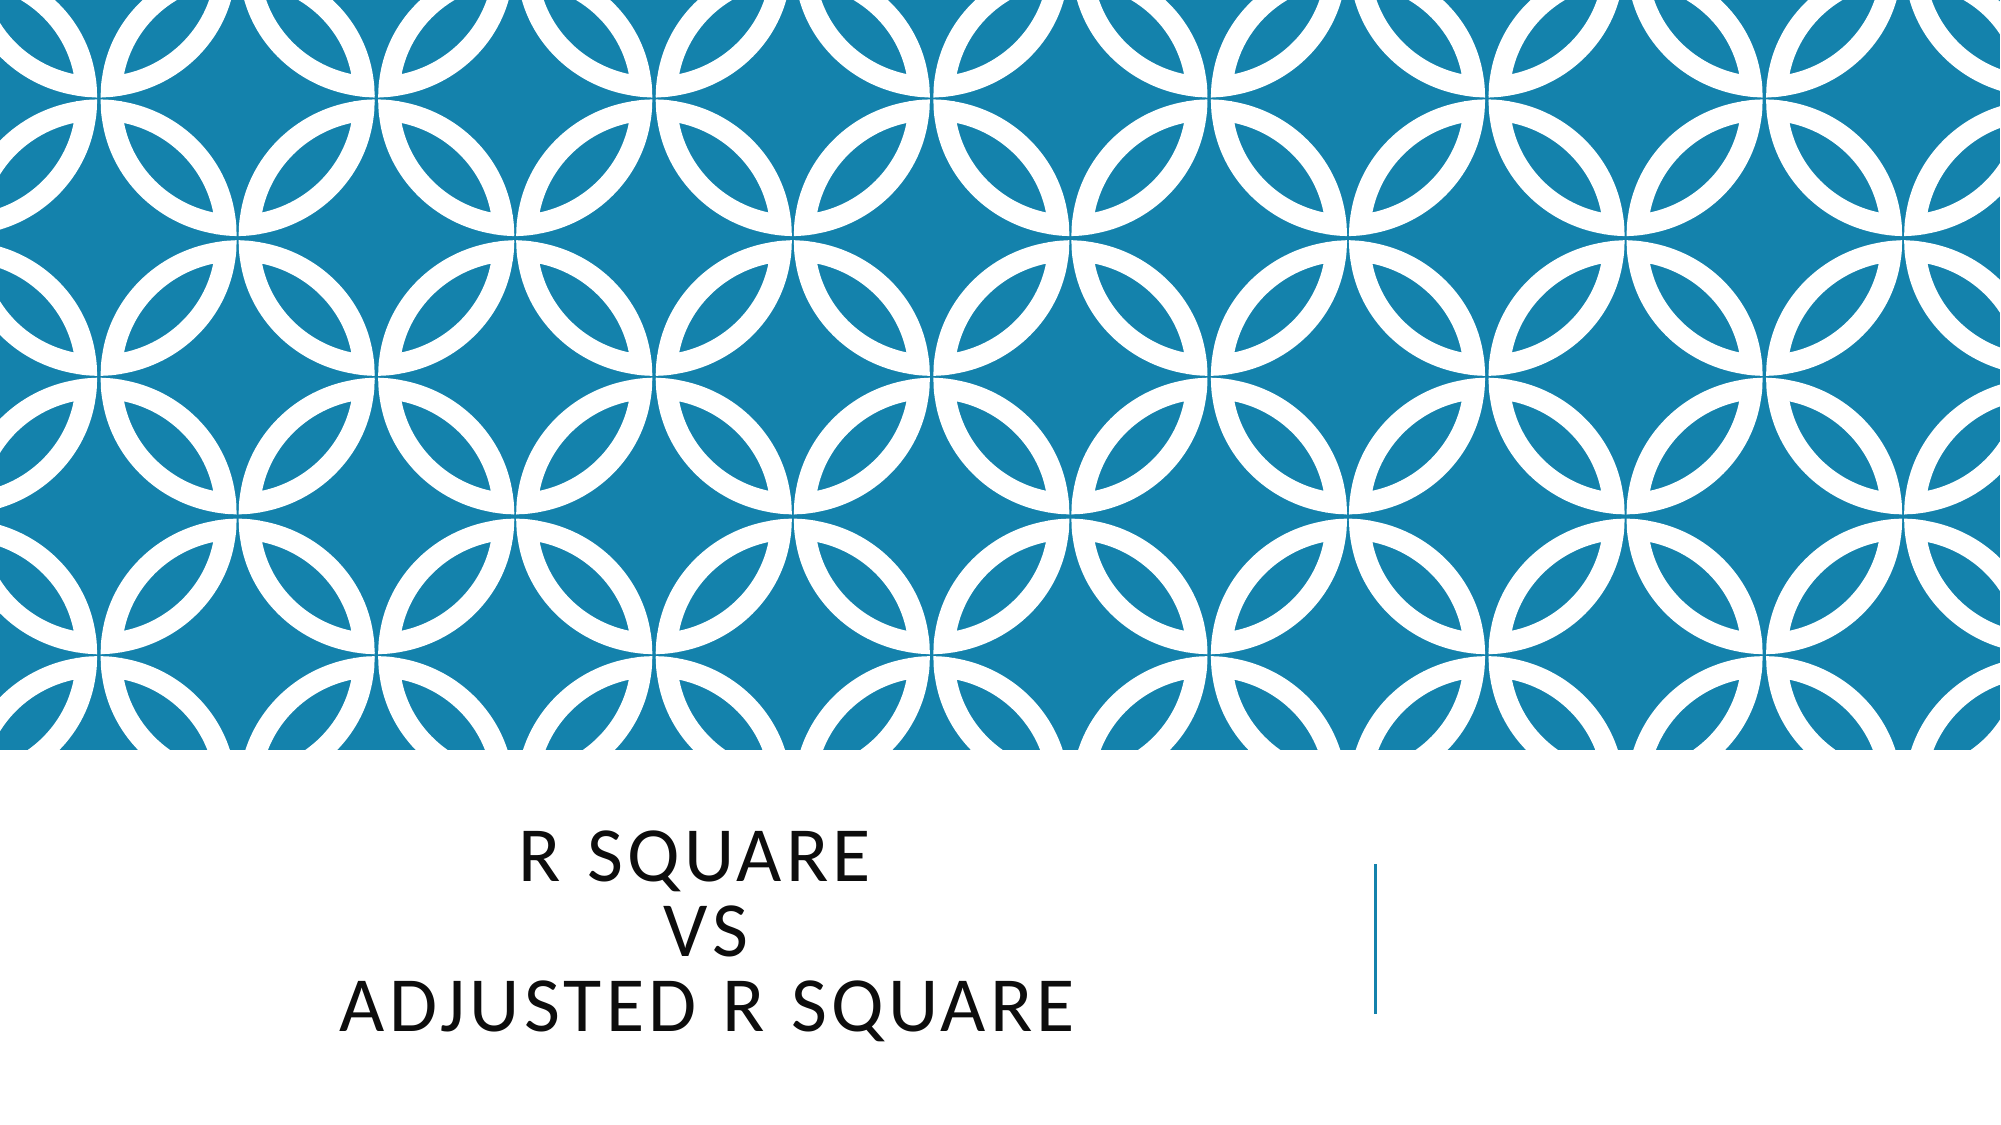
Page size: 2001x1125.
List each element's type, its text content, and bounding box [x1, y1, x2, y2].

title R square VS Adjusted R square [75, 813, 1342, 1054]
